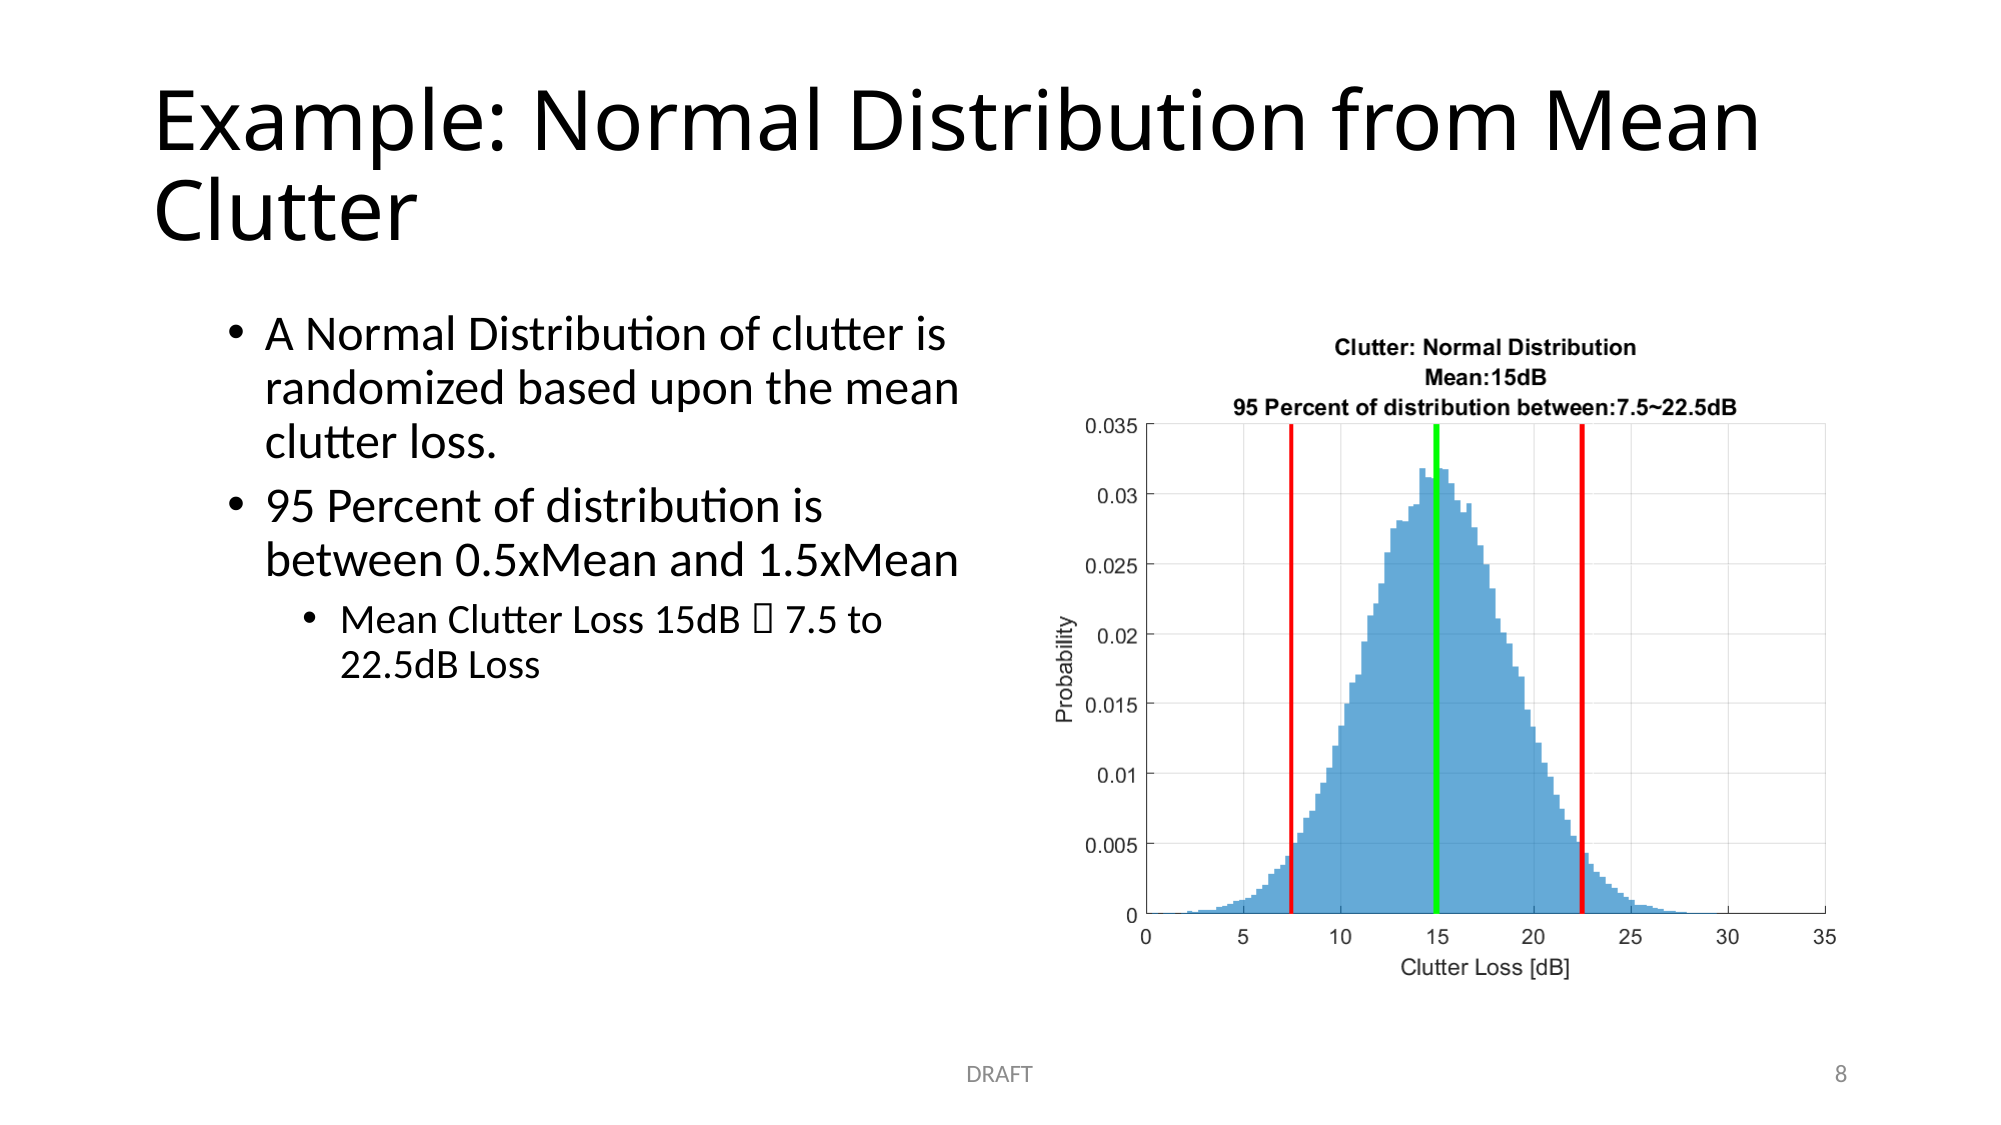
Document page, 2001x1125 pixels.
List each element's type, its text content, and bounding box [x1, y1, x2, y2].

title Example: Normal Distribution from Mean Clutter [137, 59, 1863, 278]
slide_number 8 [1412, 1042, 1863, 1103]
picture [1032, 328, 1908, 985]
list A Normal Distribution of clutter is randomized based upon the mean clutter loss. 95 Percent of distribution is between 0.5xMean and 1.5xMean Mean Clutter Loss 15dB  7.5 to 22.5dB Loss [137, 299, 979, 1014]
footer DRAFT [662, 1042, 1338, 1103]
